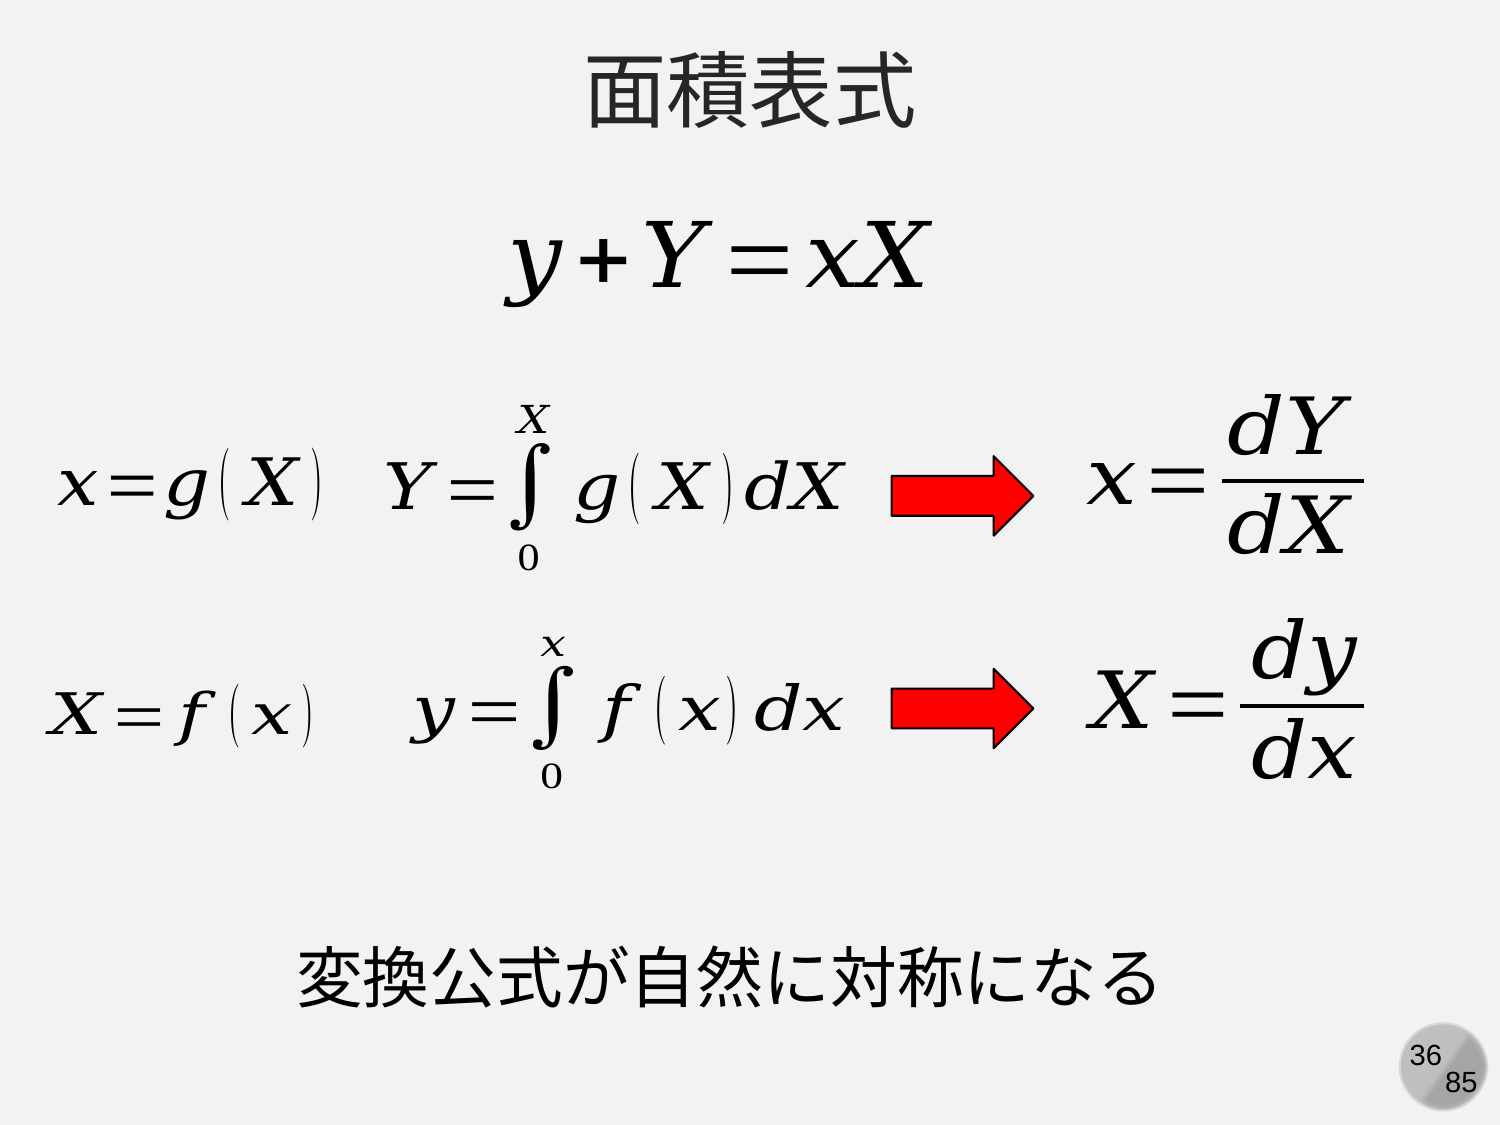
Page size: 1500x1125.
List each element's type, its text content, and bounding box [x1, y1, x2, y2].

text_box [890, 667, 1035, 750]
text_box [890, 455, 1035, 537]
text_box 変換公式が自然に対称になる [281, 928, 1179, 1024]
list 面積表式 [0, 31, 1500, 155]
